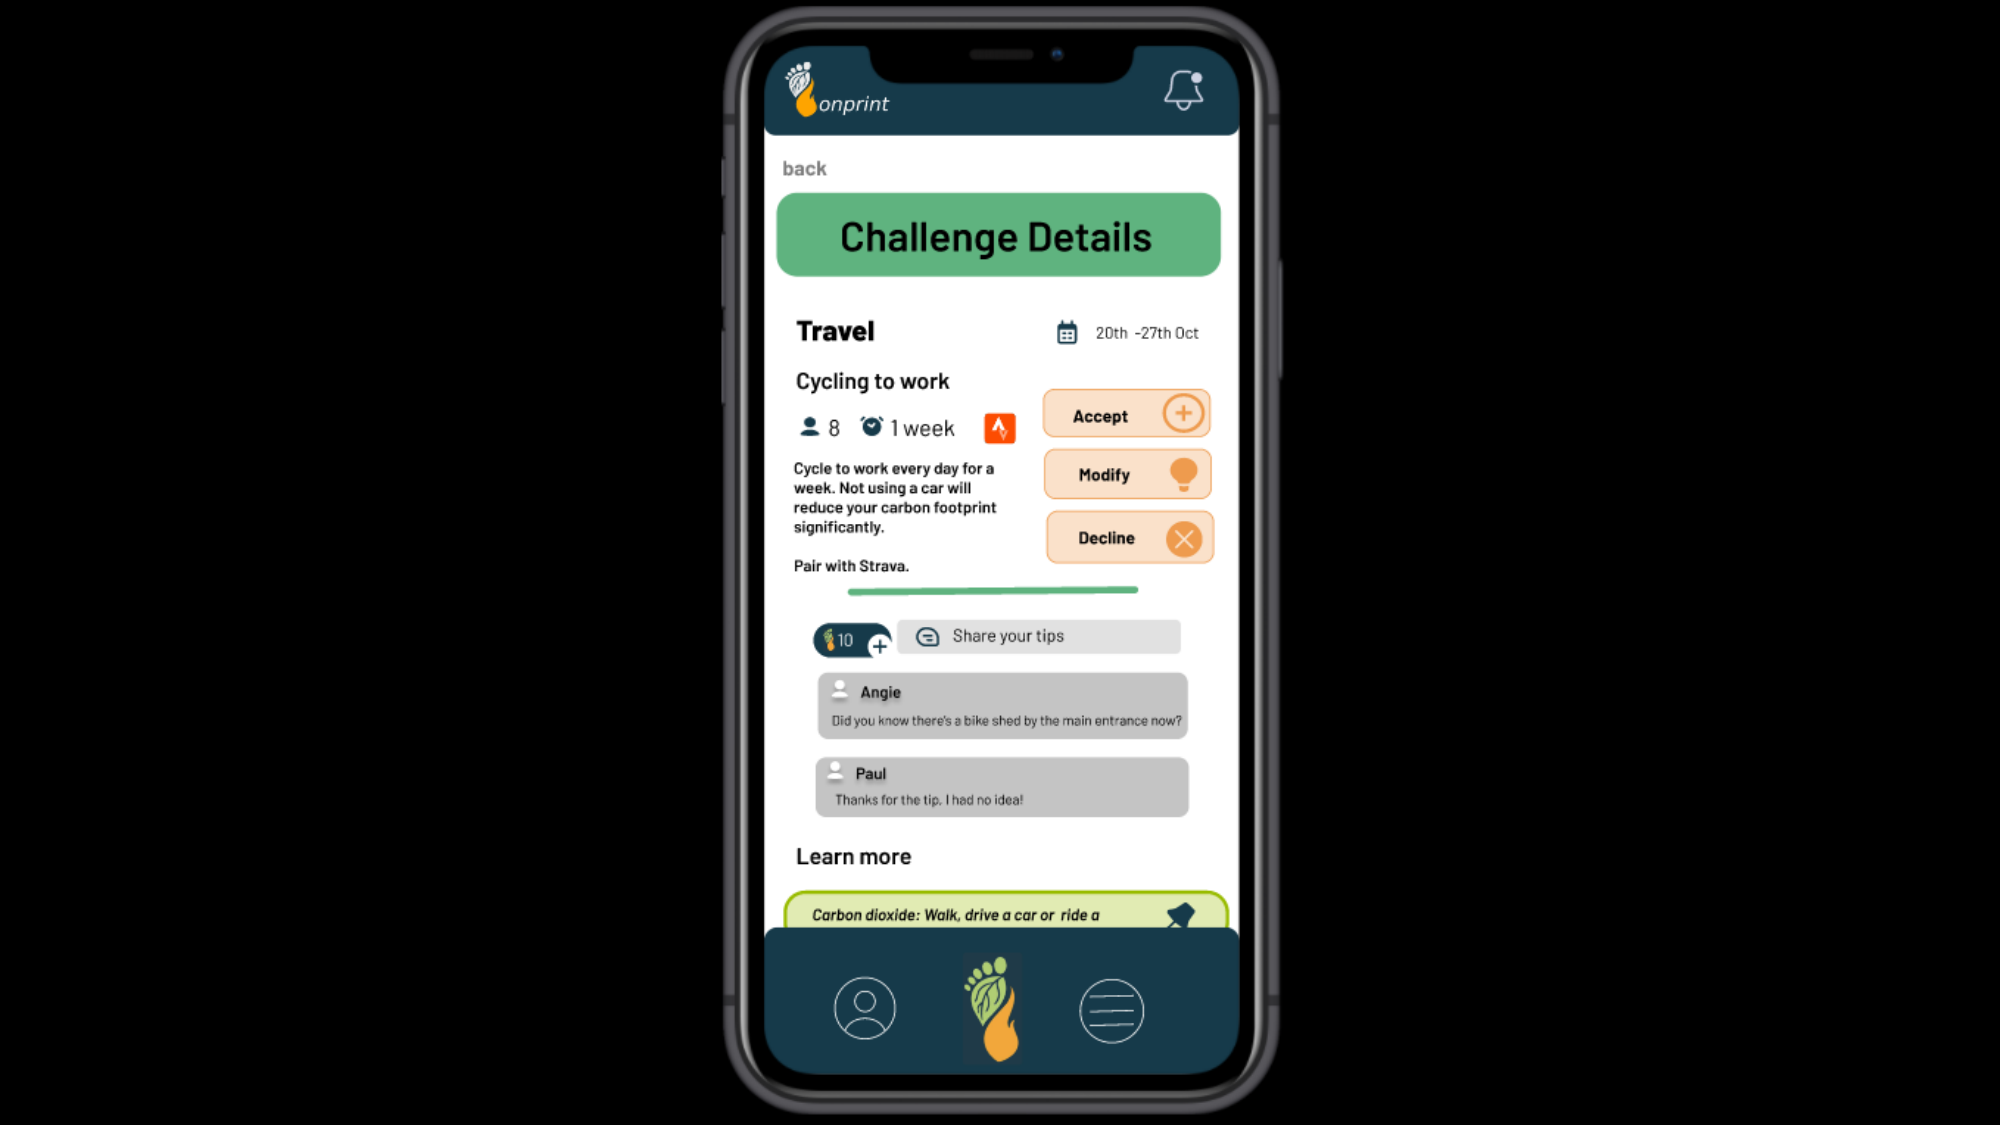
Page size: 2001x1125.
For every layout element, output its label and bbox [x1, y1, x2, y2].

picture [704, 0, 1296, 1125]
